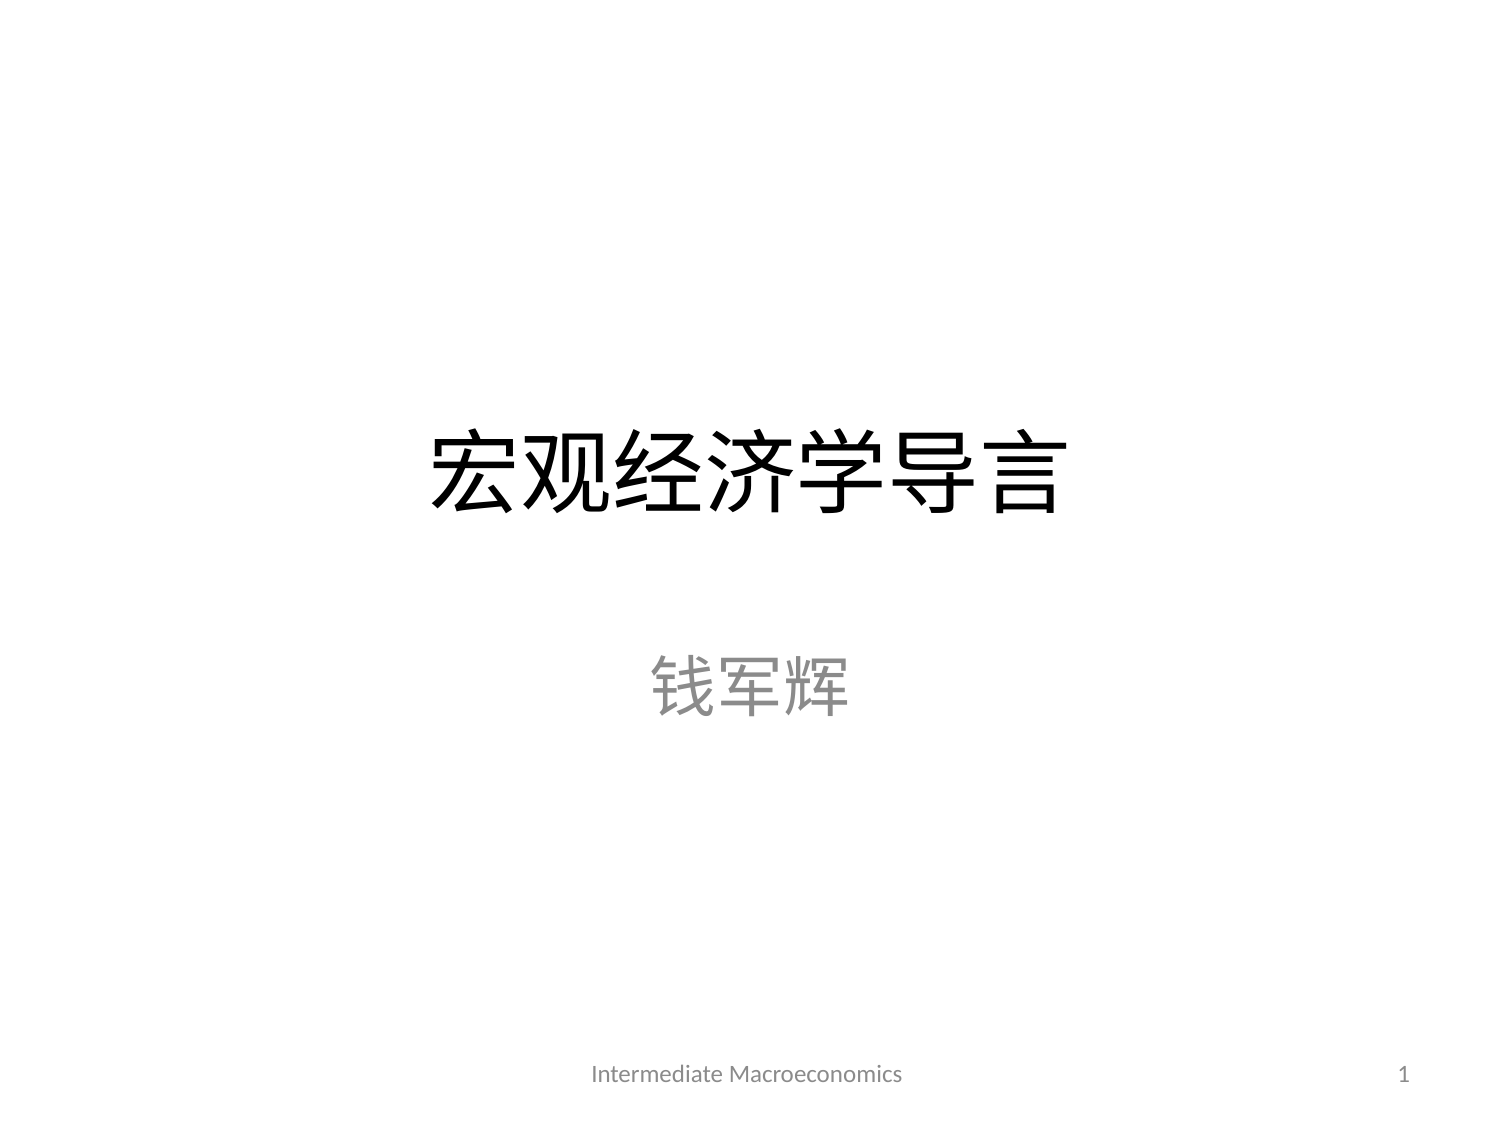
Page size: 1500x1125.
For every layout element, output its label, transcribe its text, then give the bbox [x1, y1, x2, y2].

footer Intermediate Macroeconomics [512, 1042, 988, 1103]
slide_number 1 [1074, 1042, 1425, 1103]
subtitle 钱军辉 [225, 637, 1275, 925]
title 宏观经济学导言 [112, 349, 1388, 591]
